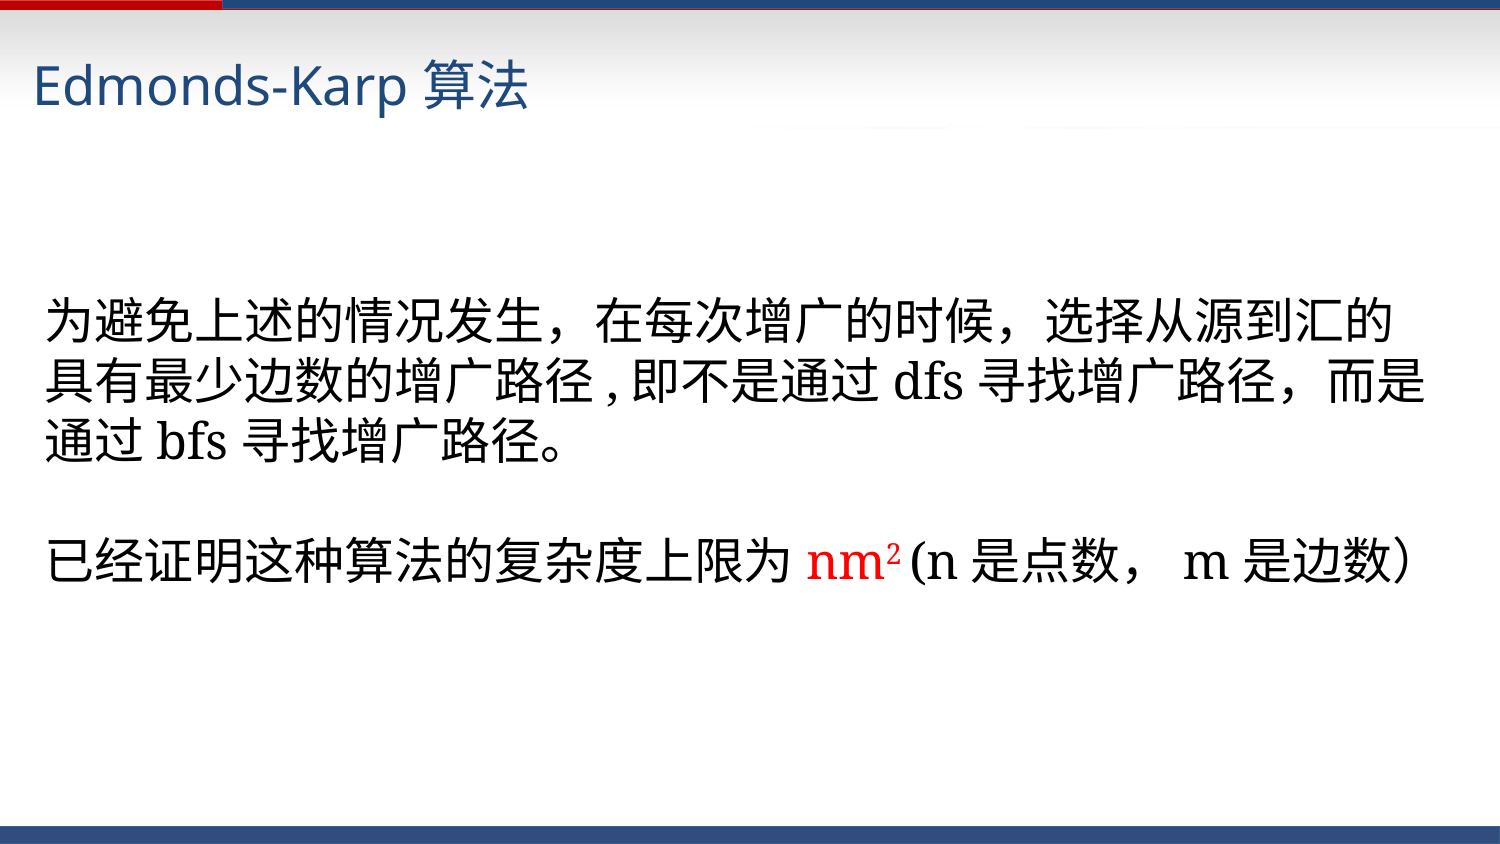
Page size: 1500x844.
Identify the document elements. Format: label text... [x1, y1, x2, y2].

text_box 为避免上述的情况发生，在每次增广的时候，选择从源到汇的具有最少边数的增广路径,即不是通过dfs寻找增广路径，而是通过bfs寻找增广路径。 已经证明这种算法的复杂度上限为nm2 (n是点数，m是边数） [29, 162, 1459, 597]
picture [0, 10, 1500, 129]
text_box Edmonds-Karp算法 [17, 44, 1022, 148]
